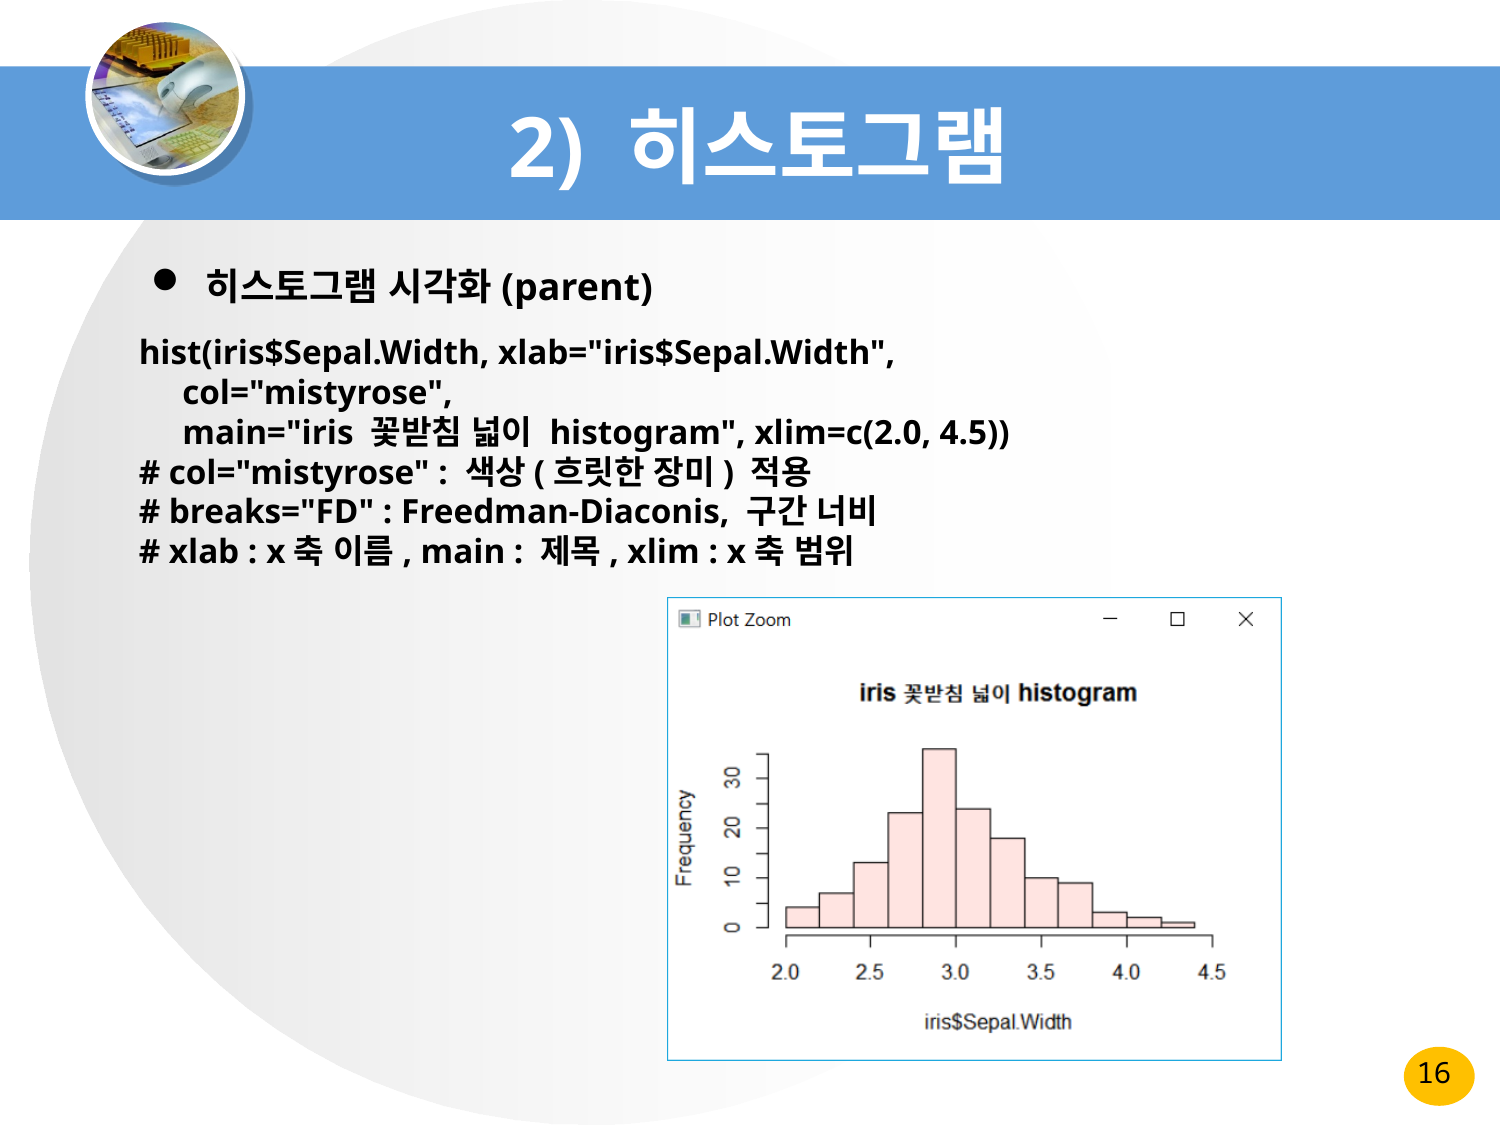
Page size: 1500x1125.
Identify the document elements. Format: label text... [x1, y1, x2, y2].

text_box 히스토그램 시각화(parent) [136, 255, 668, 315]
picture [93, 75, 238, 87]
text_box hist(iris$Sepal.Width, xlab="iris$Sepal.Width", col="mistyrose", main="iris 꽃받침 넓이 histogram", xlim=c(2.0, 4.5)) # col="mistyrose" : 색상(흐릿한 장미) 적용 # breaks="FD" : Freedman-Diaconis, 구간 너비 # xlab : x축 이름, main : 제목, xlim : x축 범위 [123, 323, 1465, 578]
text_box [0, 0, 1500, 75]
title 2) 히스토그램 [17, 87, 1500, 200]
picture [667, 597, 1282, 1061]
slide_number 16 [1368, 1046, 1500, 1090]
